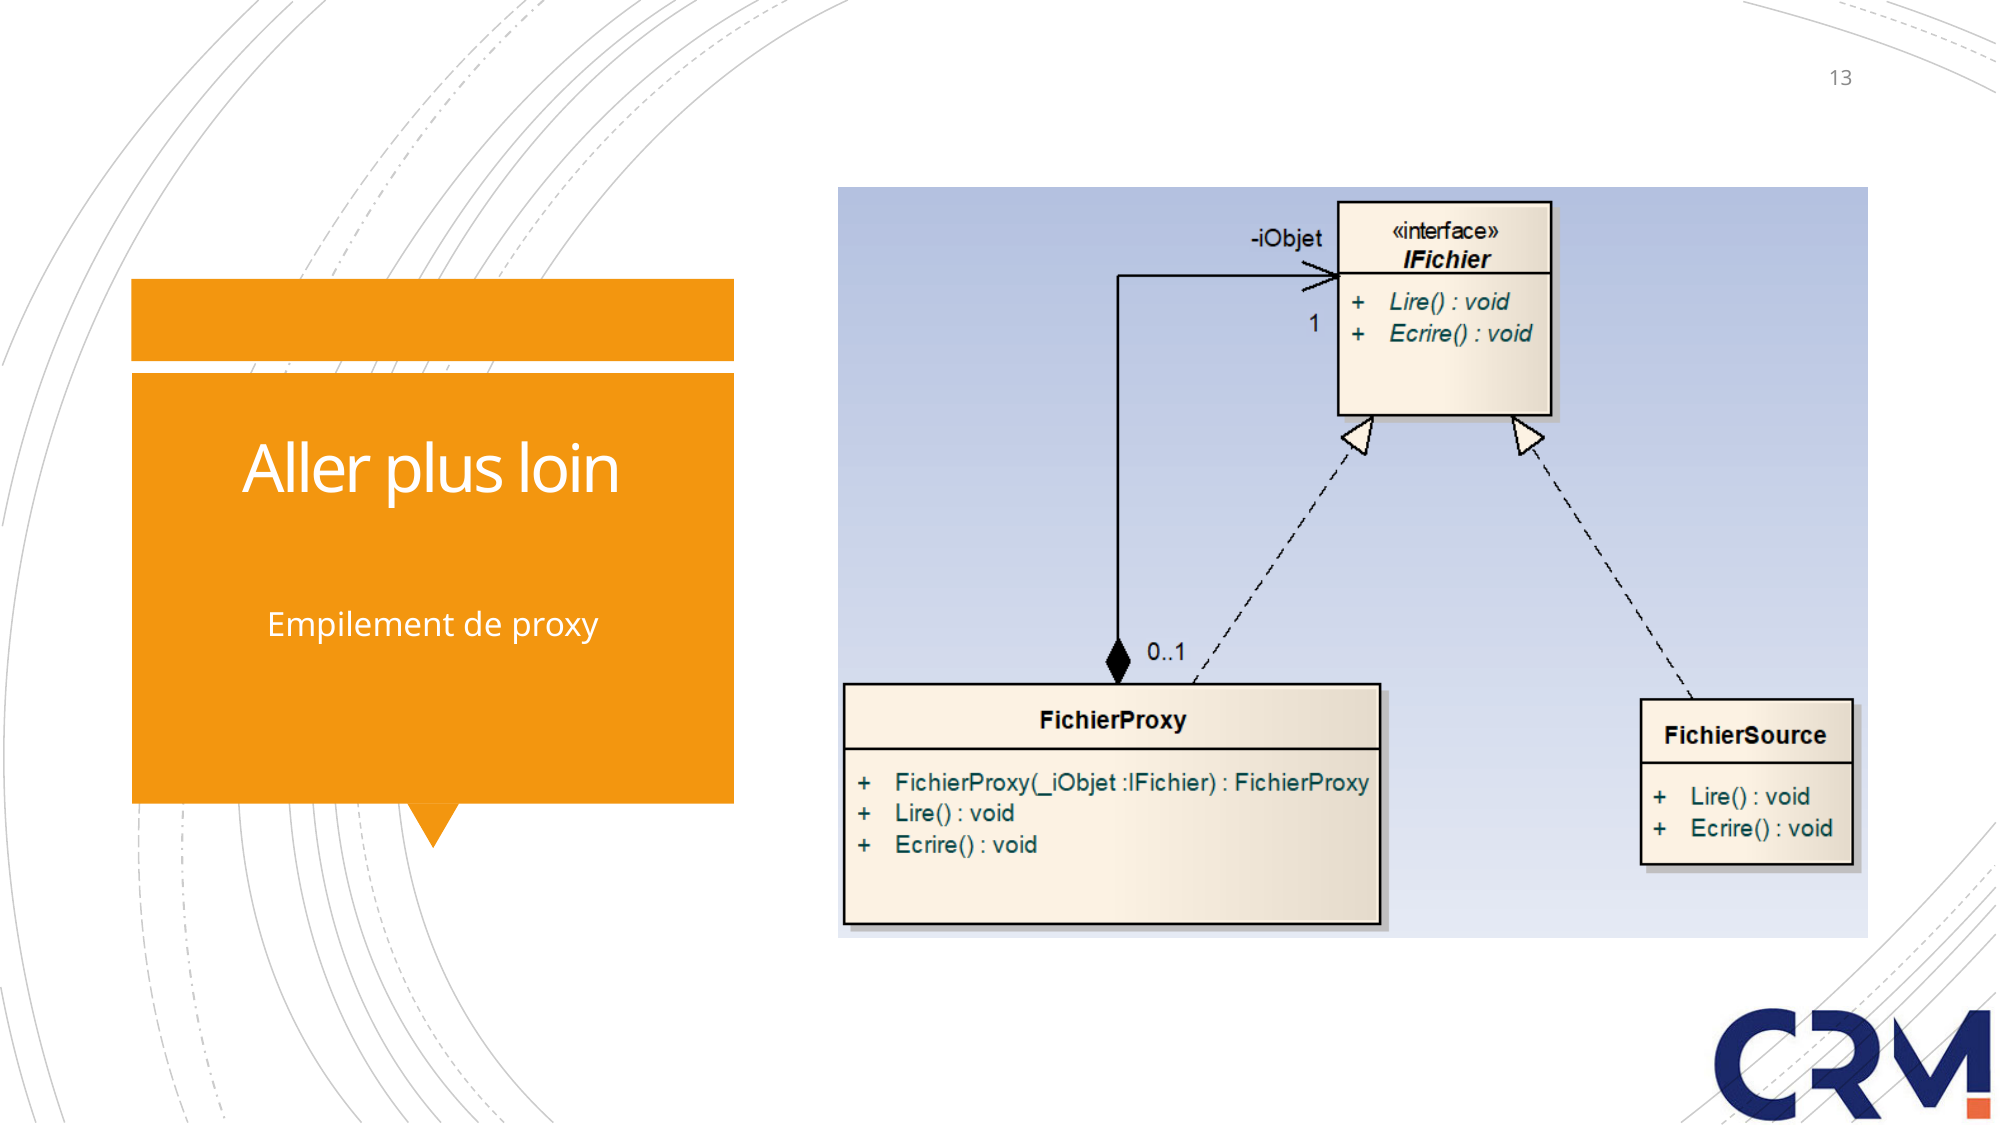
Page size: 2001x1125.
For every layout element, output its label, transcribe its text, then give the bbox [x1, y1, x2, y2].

list Empilement de proxy [145, 587, 721, 788]
picture [1704, 1006, 2000, 1125]
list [837, 187, 1868, 938]
title Aller plus loin [145, 385, 721, 587]
slide_number 13 [1717, 52, 1868, 105]
